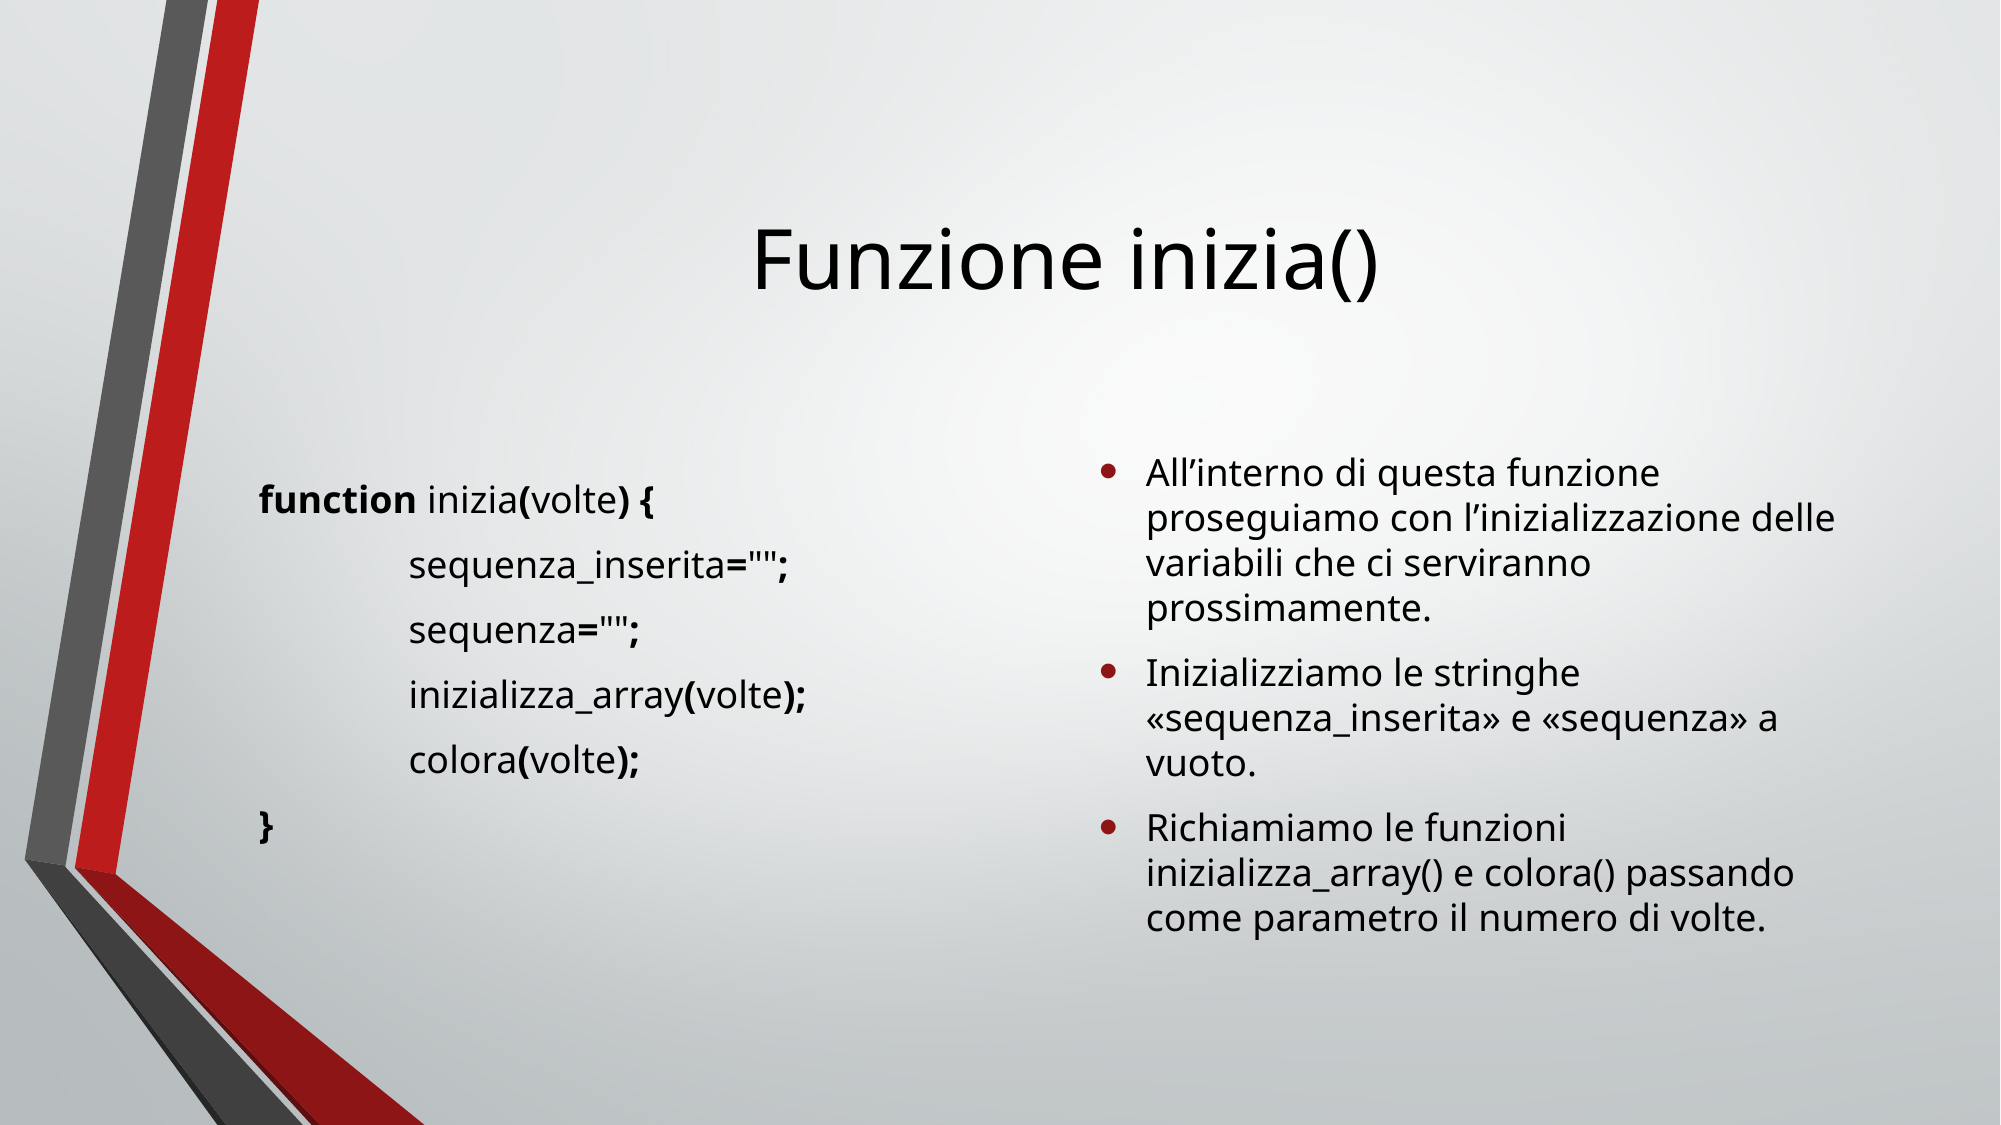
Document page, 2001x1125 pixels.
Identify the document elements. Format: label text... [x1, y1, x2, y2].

title Funzione inizia() [243, 112, 1887, 400]
list All’interno di questa funzione proseguiamo con l’inizializzazione delle variabili che ci serviranno prossimamente. Inizializziamo le stringhe «sequenza_inserita» e «sequenza» a vuoto. Richiamiamo le funzioni inizializza_array() e colora() passando come parametro il numero di volte. [1083, 437, 1887, 950]
list function inizia(volte) { sequenza_inserita=""; sequenza=""; inizializza_array(volte); colora(volte); } [243, 437, 1047, 950]
